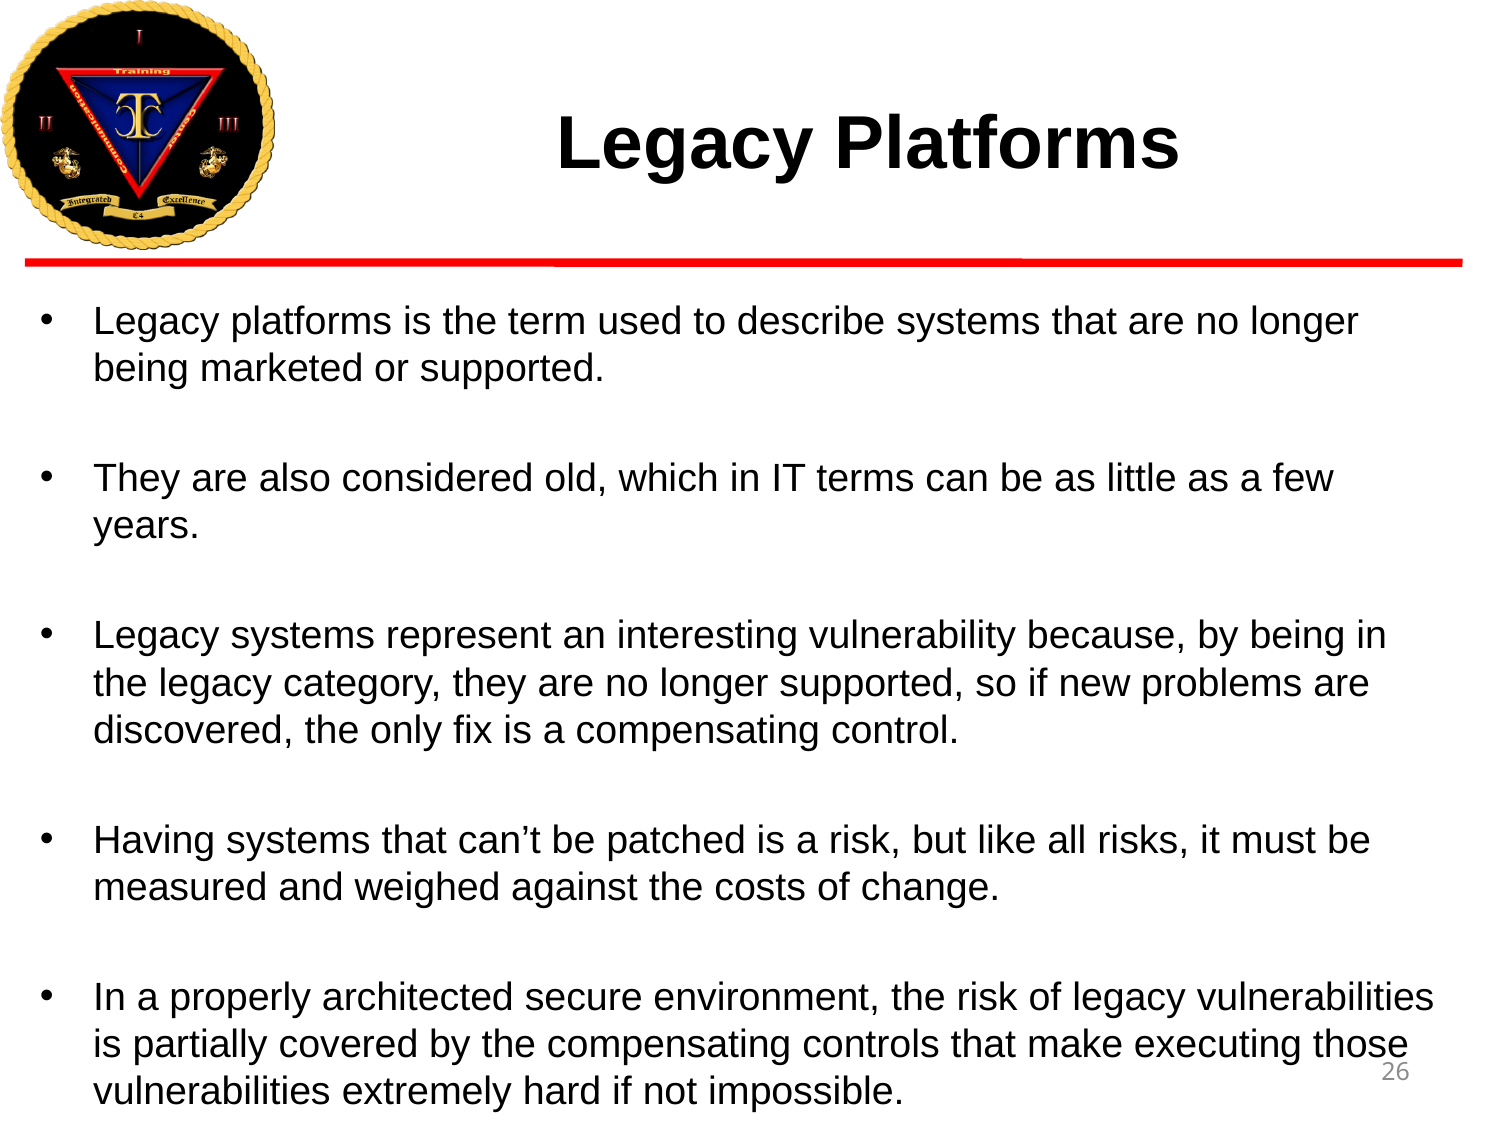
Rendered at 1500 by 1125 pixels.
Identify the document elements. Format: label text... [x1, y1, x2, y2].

title Legacy Platforms [274, 44, 1463, 233]
list Legacy platforms is the term used to describe systems that are no longer being marketed or supported. They are also considered old, which in IT terms can be as little as a few years. Legacy systems represent an interesting vulnerability because, by being in the legacy category, they are no longer supported, so if new problems are discovered, the only fix is a compensating control. Having systems that can’t be patched is a risk, but like all risks, it must be measured and weighed against the costs of change. In a properly architected secure environment, the risk of legacy vulnerabilities is partially covered by the compensating controls that make executing those vulnerabilities extremely hard if not impossible. [24, 287, 1463, 1125]
slide_number 26 [1074, 1042, 1425, 1103]
picture [0, 0, 275, 250]
